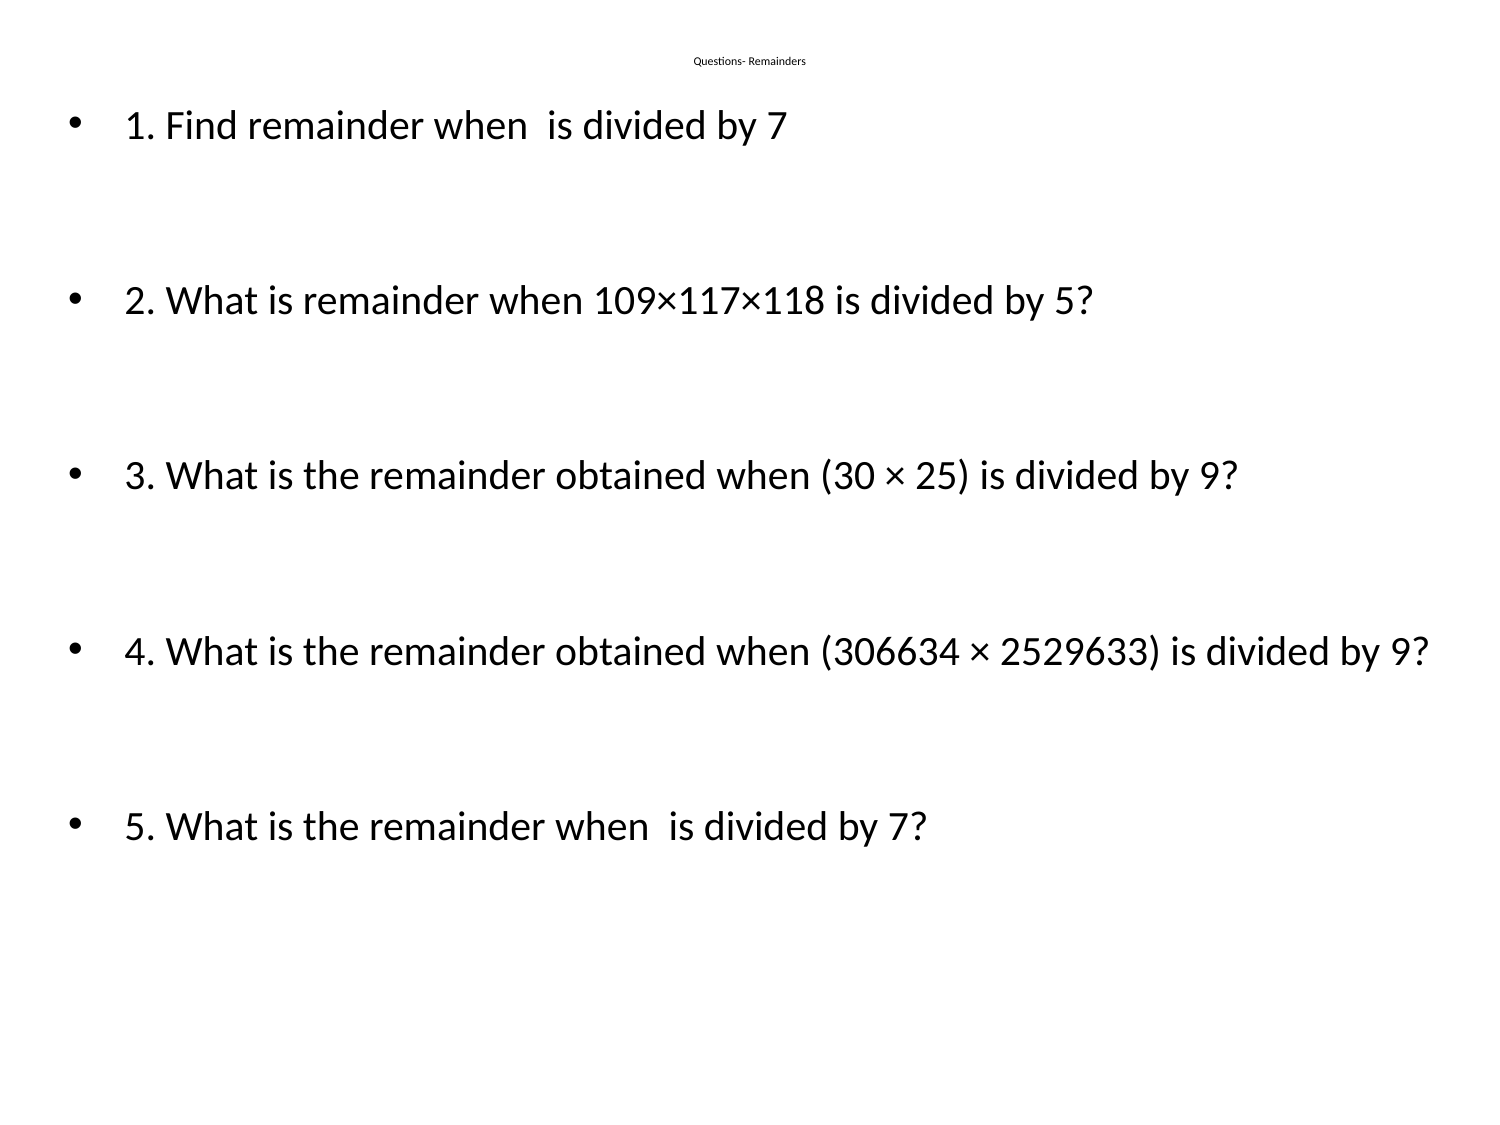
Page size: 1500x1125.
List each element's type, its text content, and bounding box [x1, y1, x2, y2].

title Questions- Remainders [75, 30, 1425, 90]
